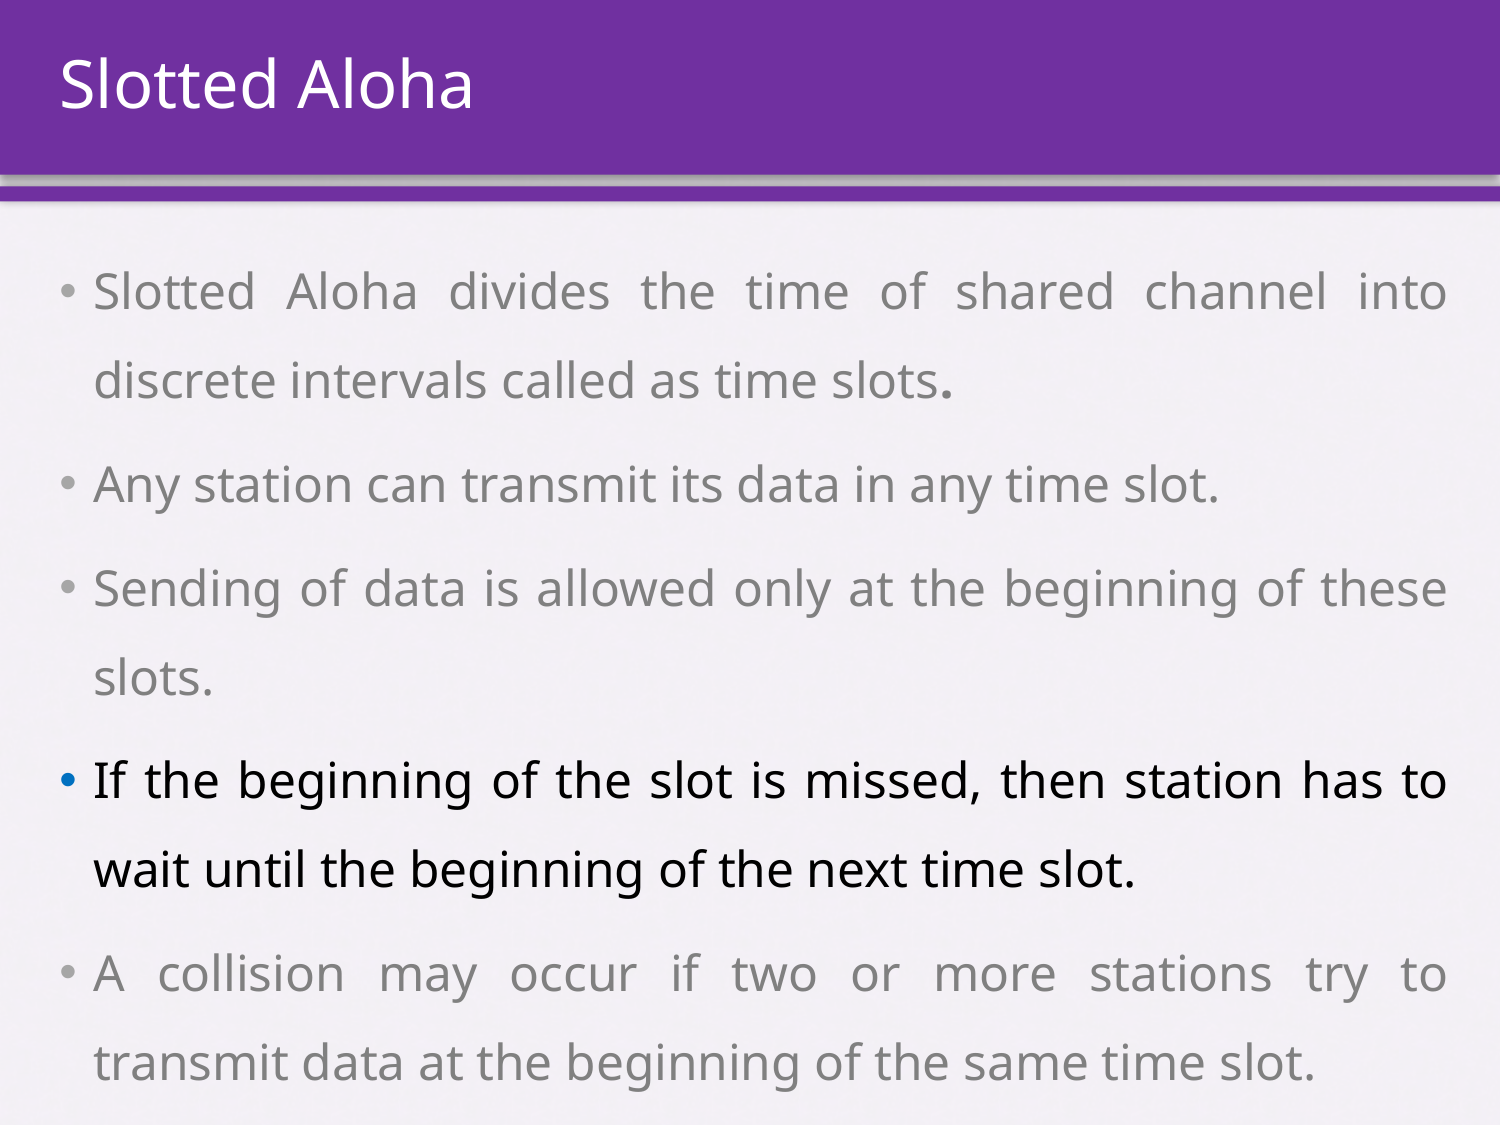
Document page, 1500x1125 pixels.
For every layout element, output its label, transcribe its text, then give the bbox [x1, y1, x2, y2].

title Slotted Aloha [44, 0, 1464, 175]
list Slotted Aloha divides the time of shared channel into discrete intervals called as time slots. Any station can transmit its data in any time slot. Sending of data is allowed only at the beginning of these slots. If the beginning of the slot is missed, then station has to wait until the beginning of the next time slot. A collision may occur if two or more stations try to transmit data at the beginning of the same time slot. [44, 223, 1464, 1109]
